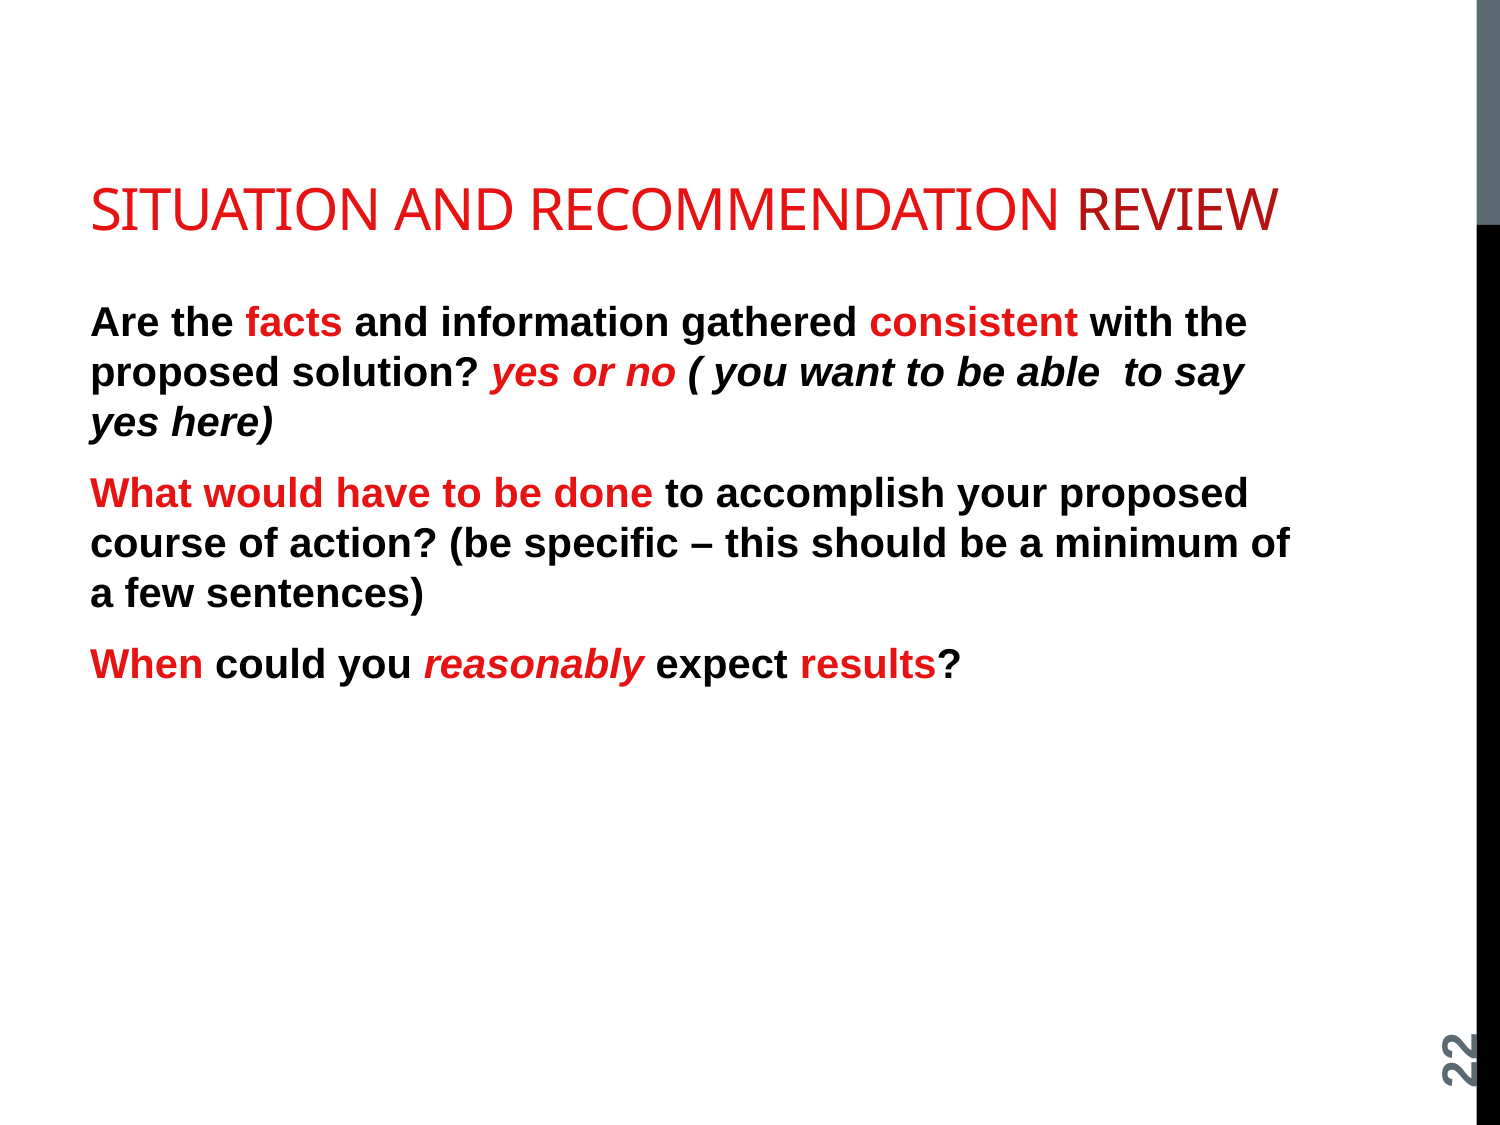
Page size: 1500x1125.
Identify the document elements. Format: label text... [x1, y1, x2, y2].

title Situation and recommendation review [75, 25, 1375, 250]
list Are the facts and information gathered consistent with the proposed solution? yes or no ( you want to be able to say yes here) What would have to be done to accomplish your proposed course of action? (be specific – this should be a minimum of a few sentences) When could you reasonably expect results? [75, 287, 1325, 1005]
slide_number 22 [1427, 887, 1488, 1104]
